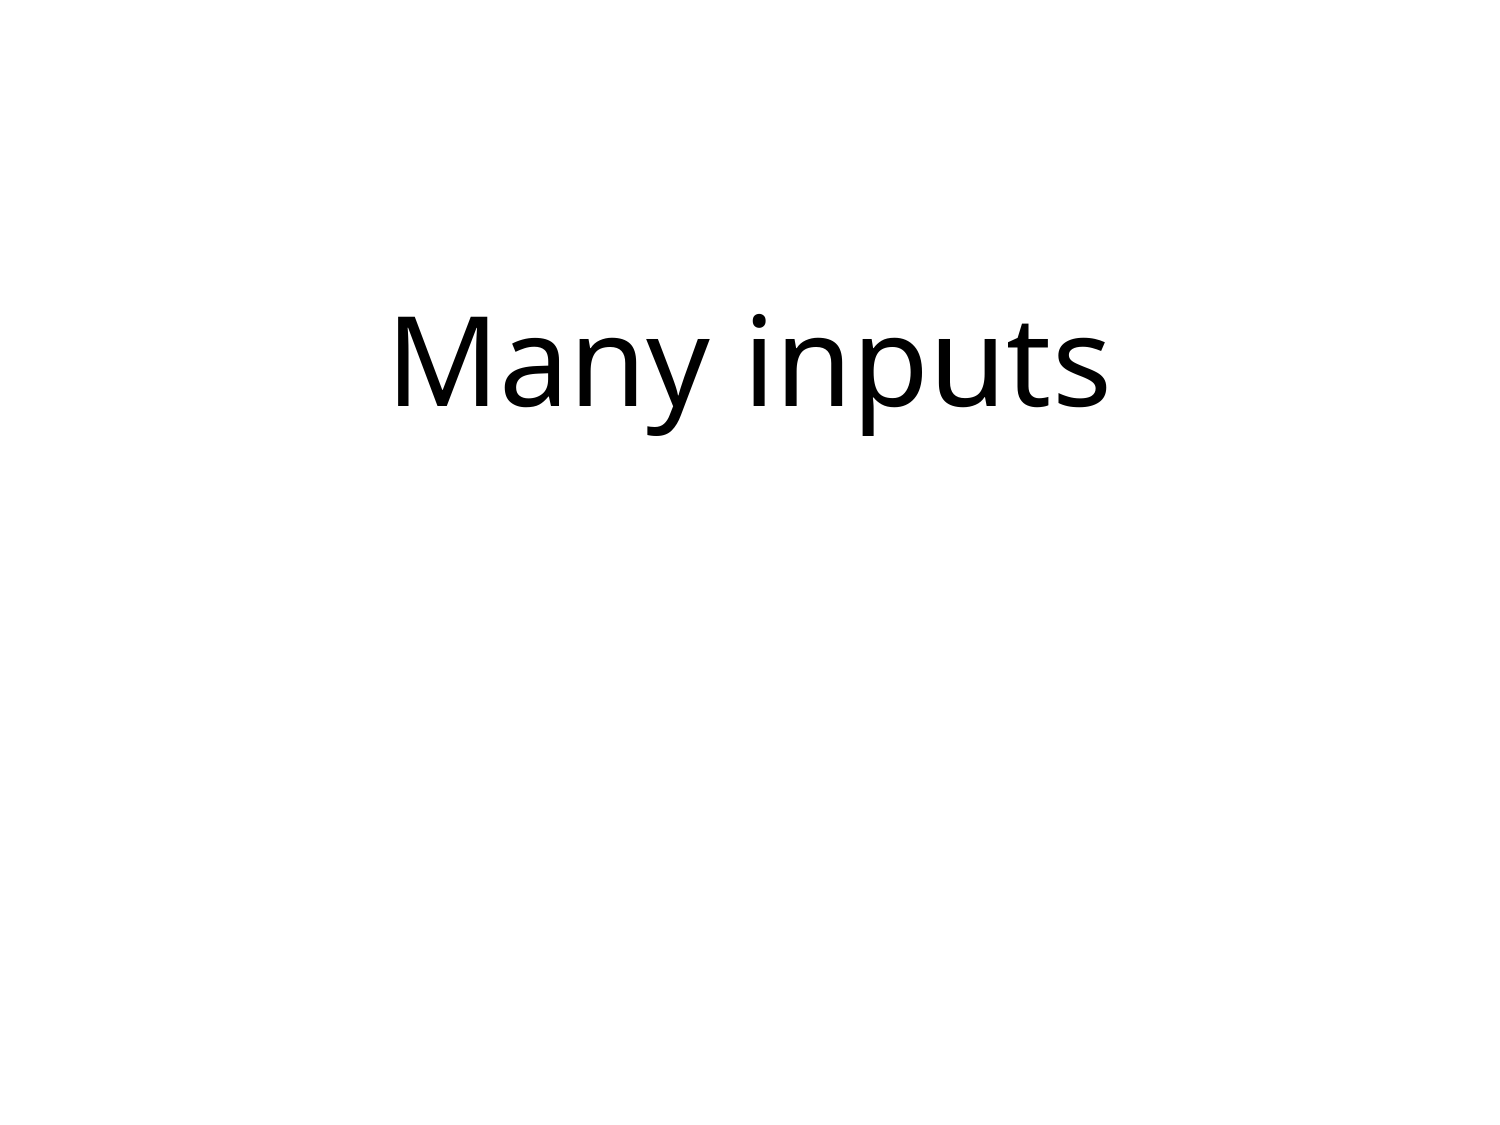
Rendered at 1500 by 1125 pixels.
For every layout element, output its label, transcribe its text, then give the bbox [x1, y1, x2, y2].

title Many inputs [102, 180, 1397, 441]
